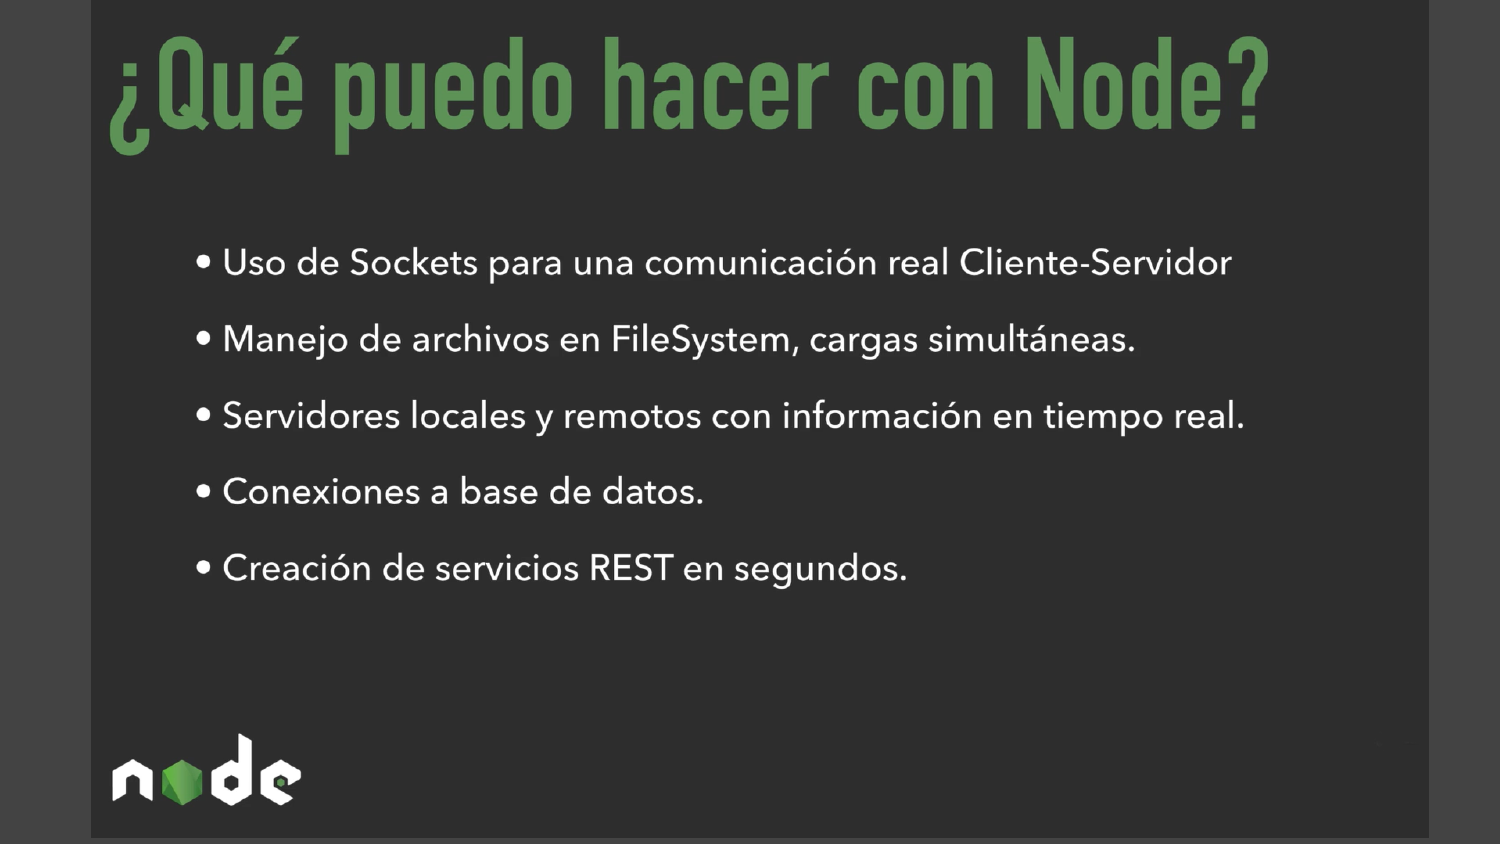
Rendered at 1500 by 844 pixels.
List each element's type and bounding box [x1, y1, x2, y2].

picture [91, 0, 1429, 838]
